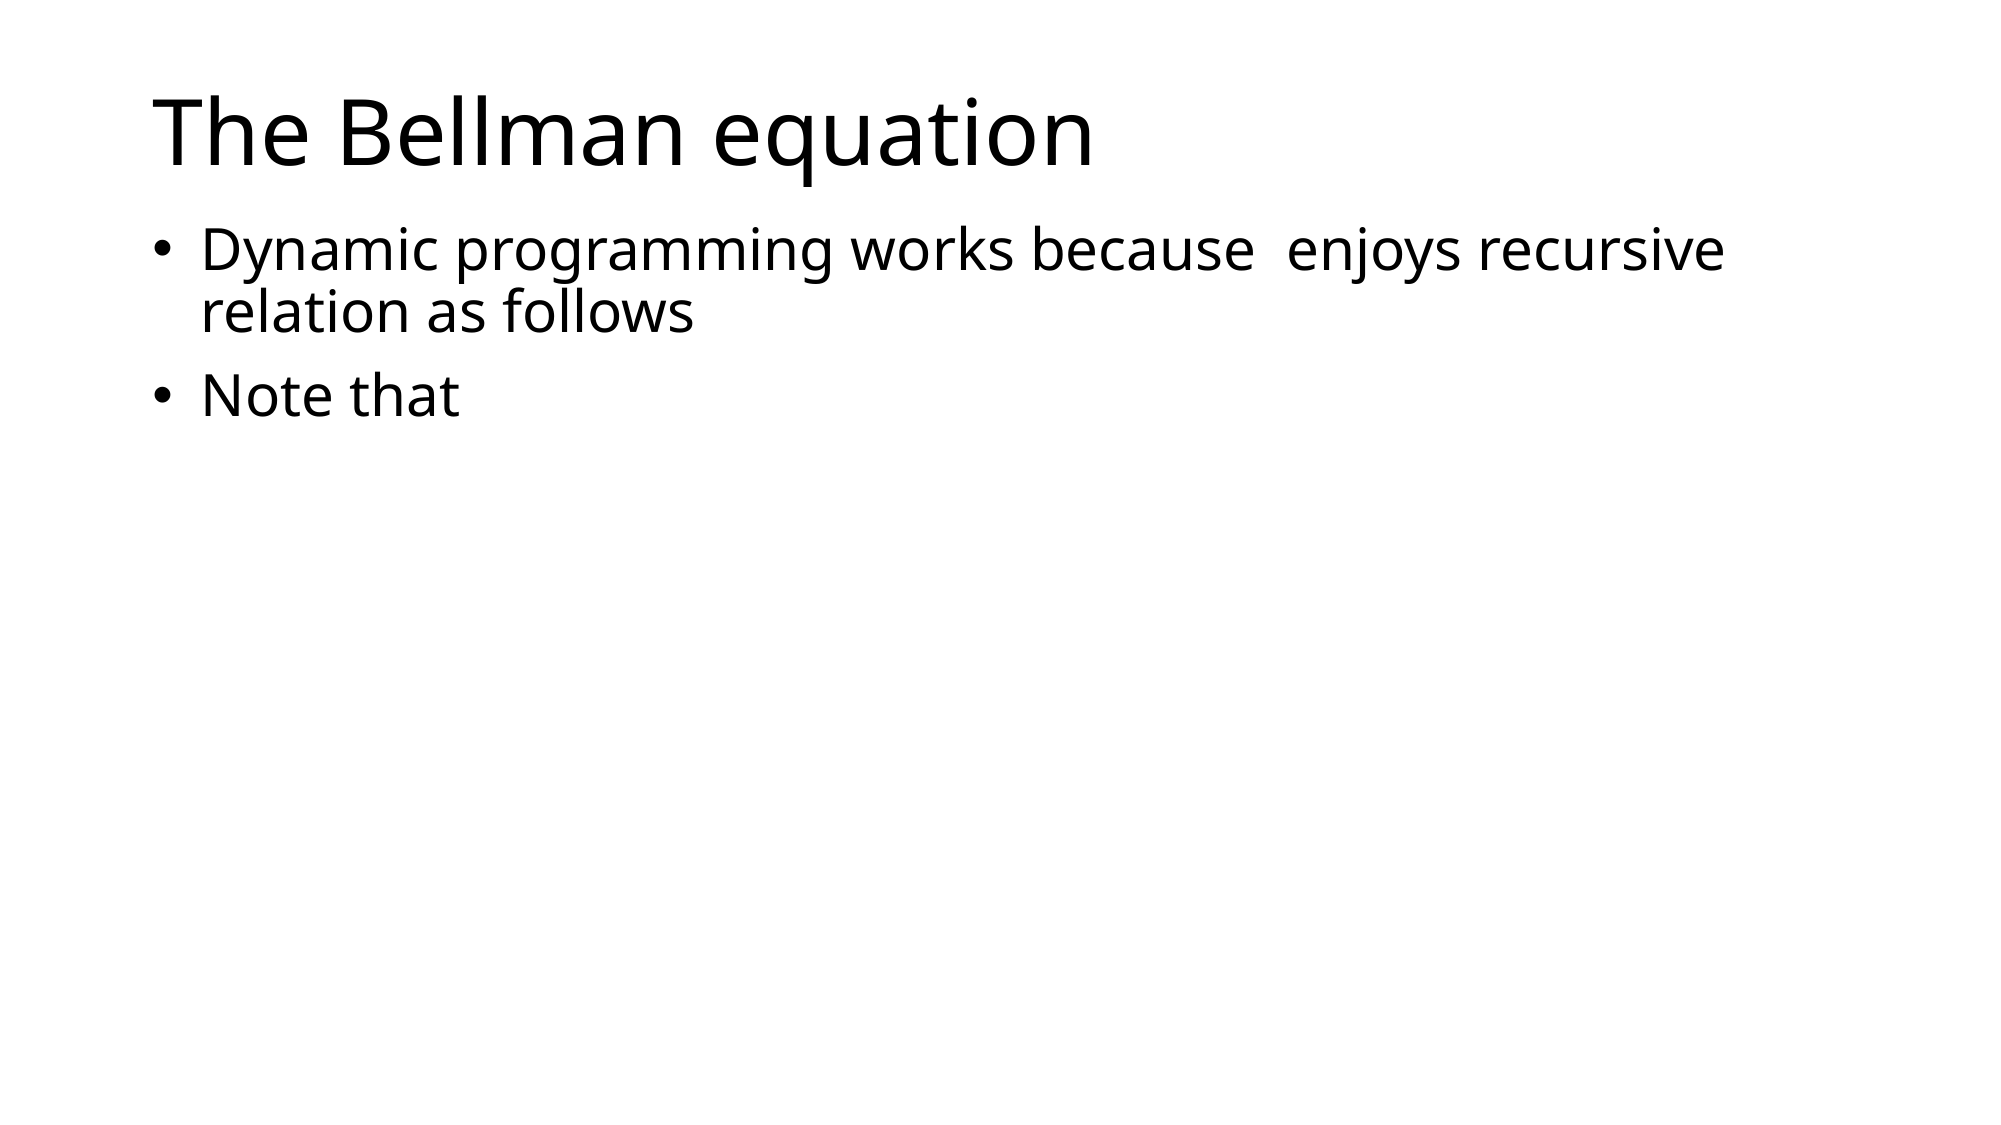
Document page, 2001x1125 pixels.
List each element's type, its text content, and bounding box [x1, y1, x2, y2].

title The Bellman equation [137, 59, 1643, 213]
